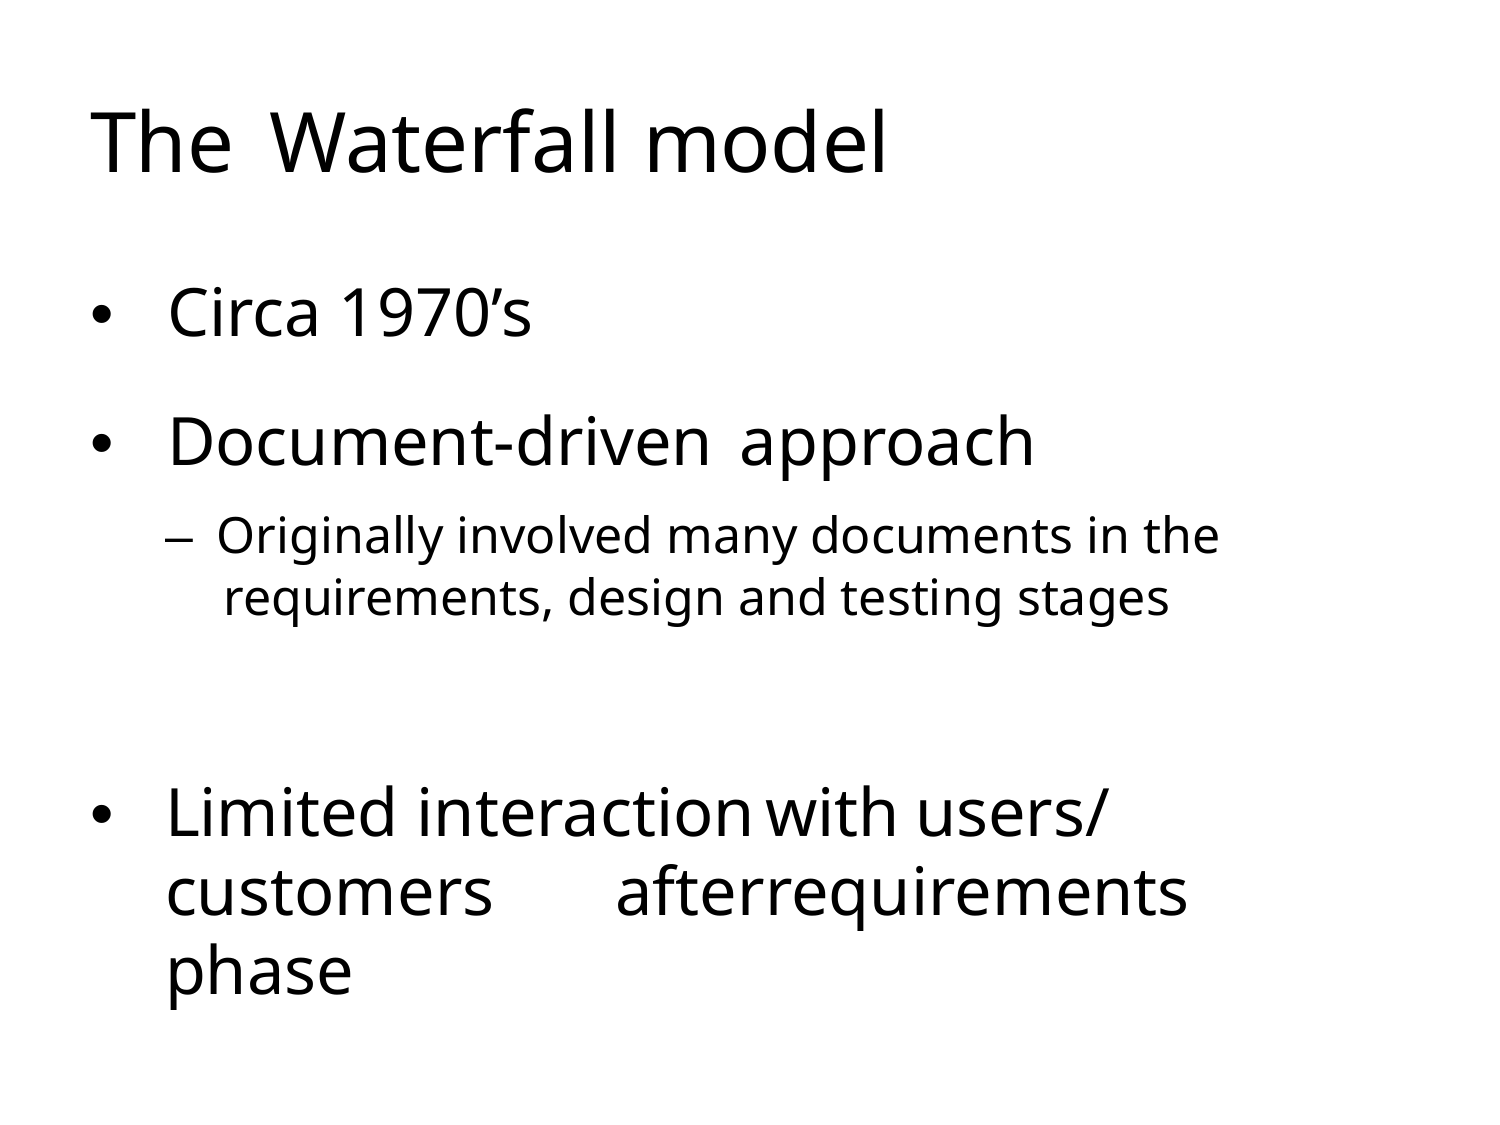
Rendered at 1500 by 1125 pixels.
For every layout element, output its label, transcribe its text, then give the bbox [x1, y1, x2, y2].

text_box • Circa 1970’s • Document-driven approach – Originally involved many documents in the requirements, design and testing stages • Limited interaction with users/ customers after requirements phase [87, 269, 1339, 1008]
title The Waterfall model [87, 88, 901, 269]
